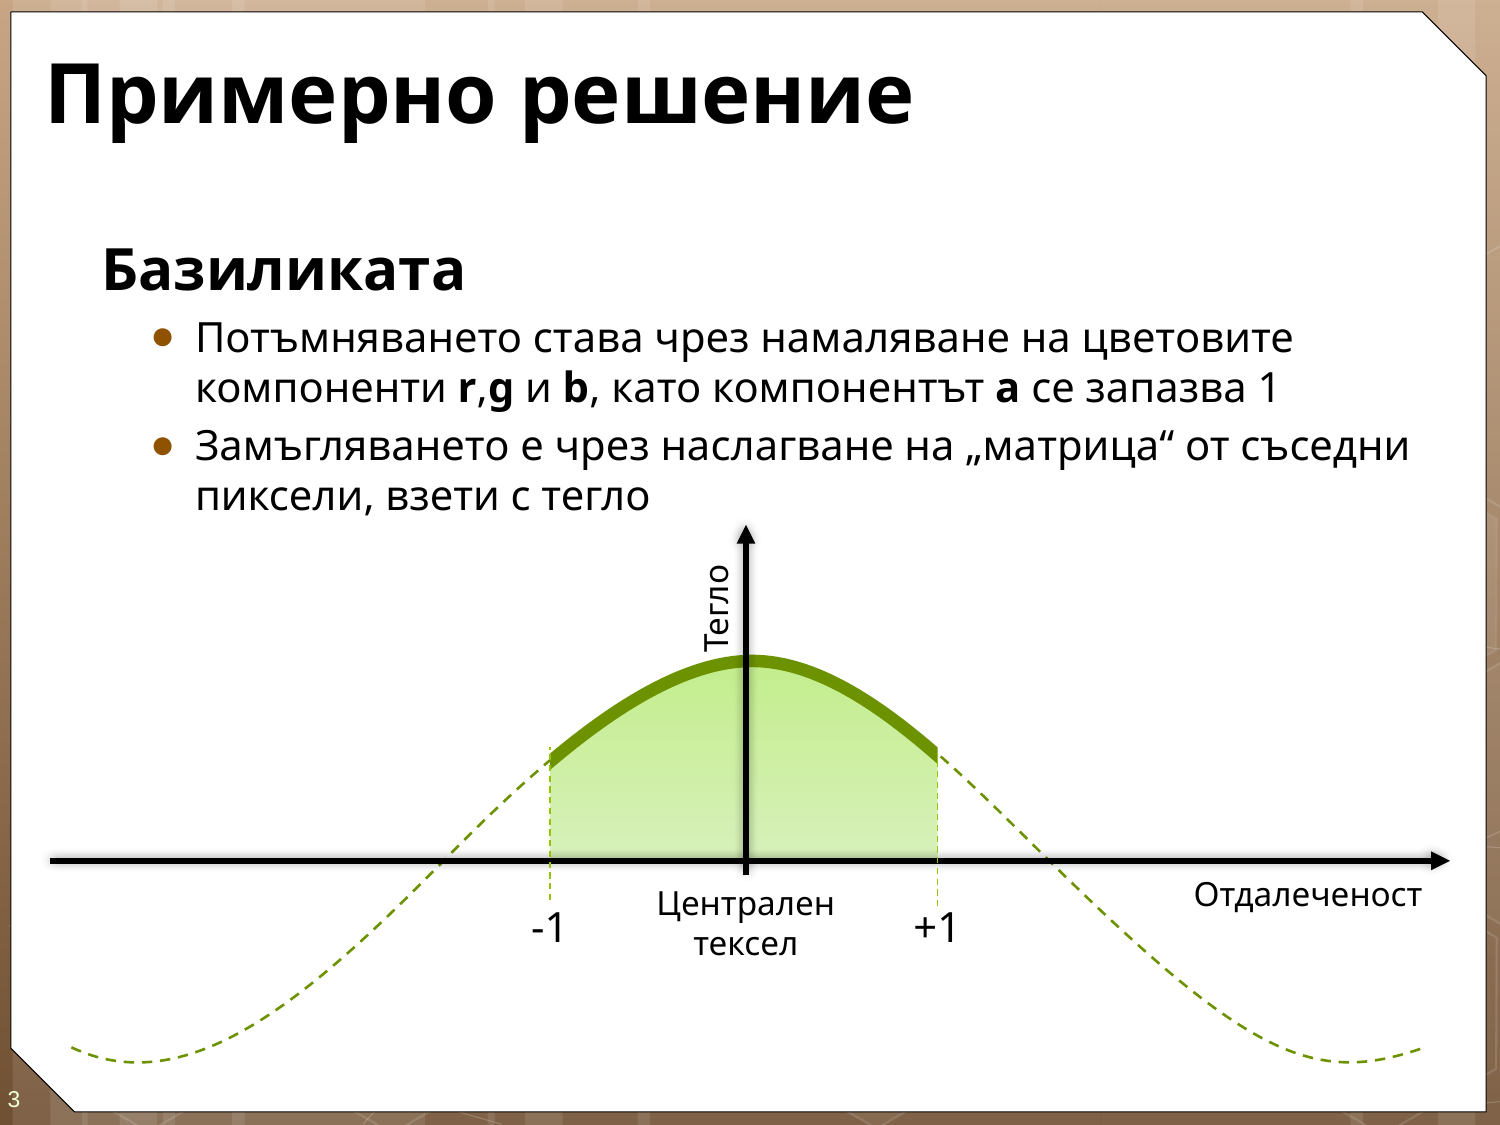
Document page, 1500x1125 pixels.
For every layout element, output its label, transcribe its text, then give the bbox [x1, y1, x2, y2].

text_box [451, 762, 545, 851]
list Базиликата Потъмняването става чрез намаляване на цветовите компоненти r,g и b, като компонентът a се запазва 1 Замъгляването е чрез наслагване на „матрица“ от съседни пиксели, взети с тегло [75, 224, 1488, 1113]
text_box Отдалеченост [1154, 870, 1438, 921]
text_box -1 [516, 893, 584, 959]
text_box [756, 657, 937, 851]
text_box Тегло [687, 550, 742, 721]
text_box +1 [898, 893, 977, 959]
text_box [553, 671, 736, 851]
text_box Централен тексел [604, 874, 888, 970]
title Примерно решение [29, 37, 1450, 144]
text_box [70, 871, 1421, 1064]
text_box [938, 754, 1042, 851]
